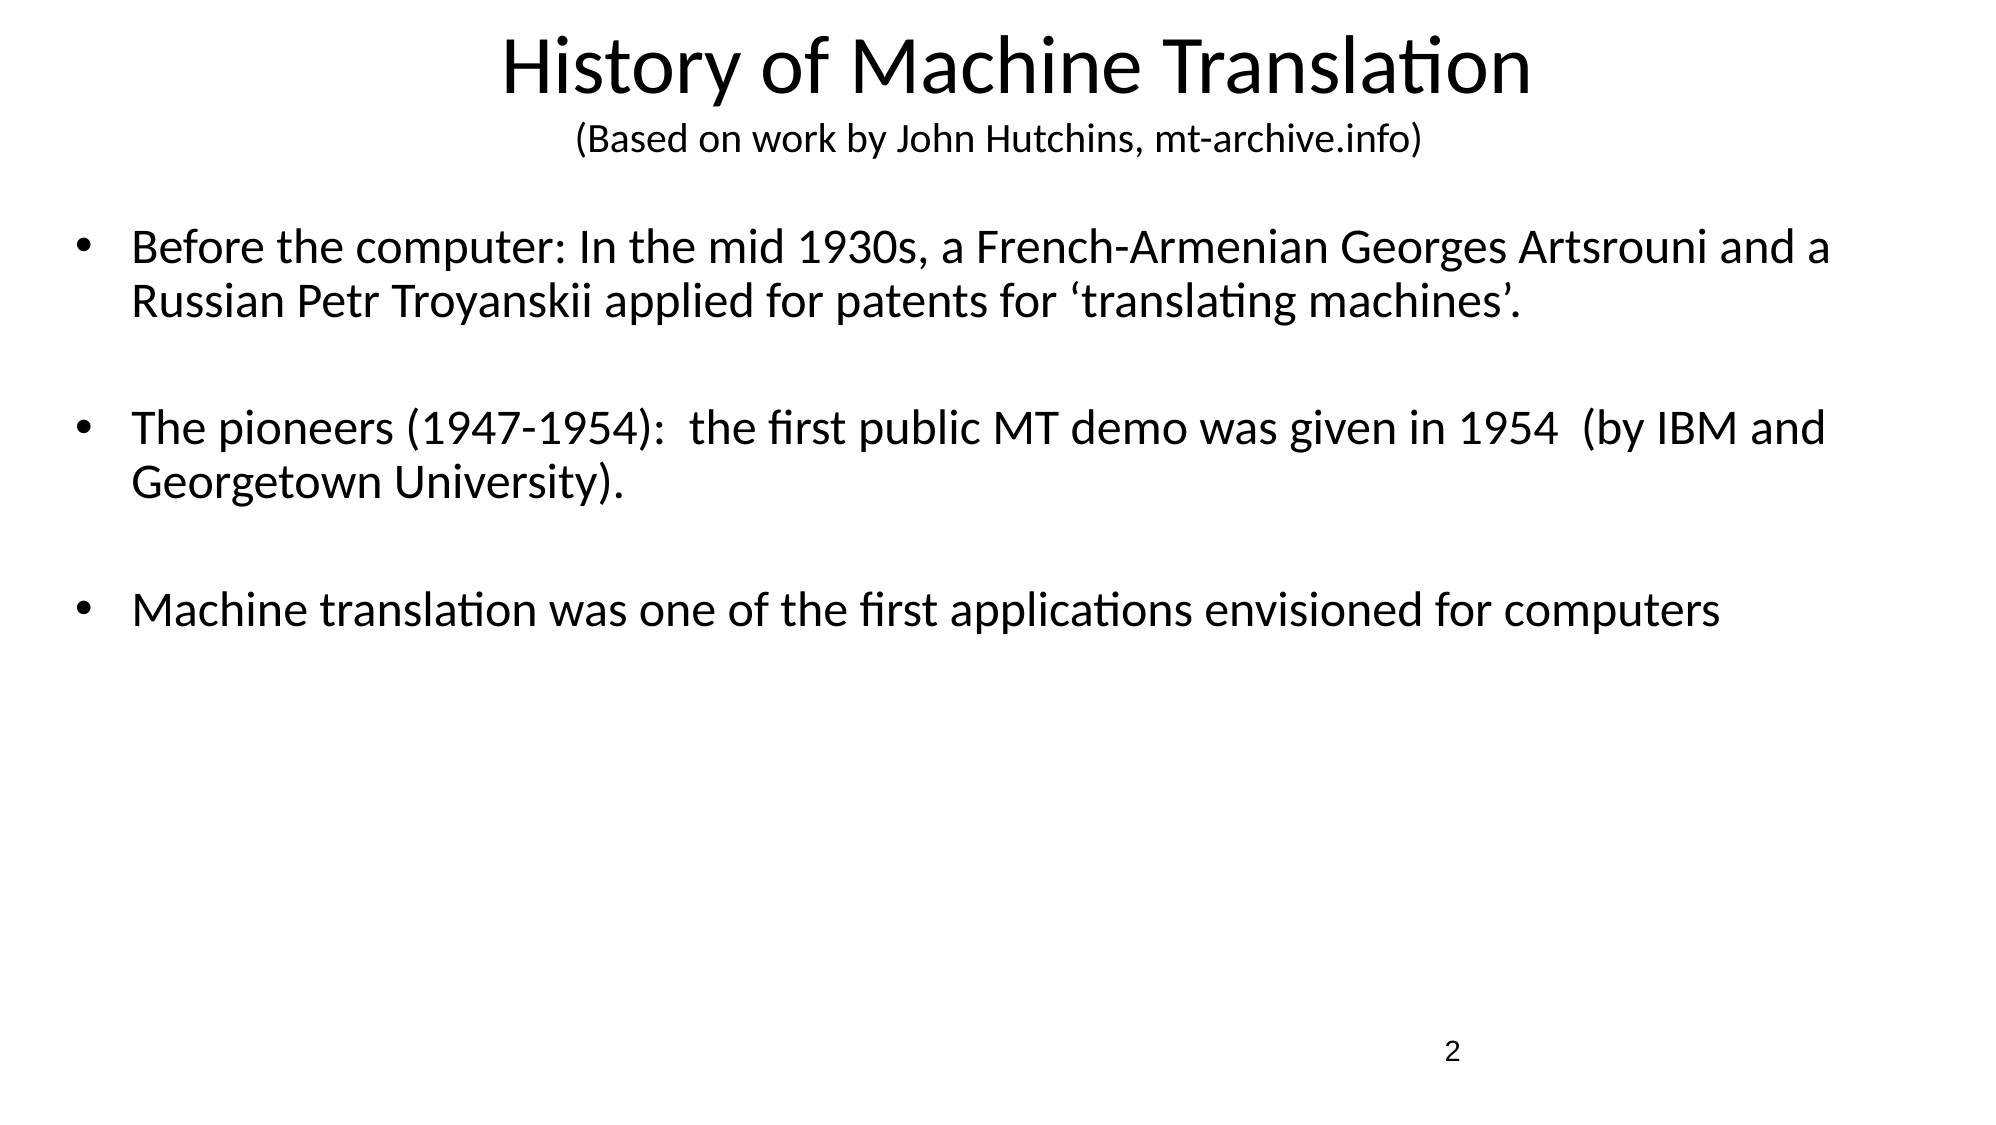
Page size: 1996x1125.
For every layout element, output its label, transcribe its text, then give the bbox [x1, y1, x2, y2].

list Before the computer: In the mid 1930s, a French-Armenian Georges Artsrouni and a Russian Petr Troyanskii applied for patents for ‘translating machines’. The pioneers (1947-1954): the first public MT demo was given in 1954 (by IBM and Georgetown University). Machine translation was one of the first applications envisioned for computers [60, 212, 1898, 1025]
slide_number 2 [1429, 1024, 1896, 1103]
title History of Machine Translation (Based on work by John Hutchins, mt-archive.info) [3, 1, 1996, 170]
